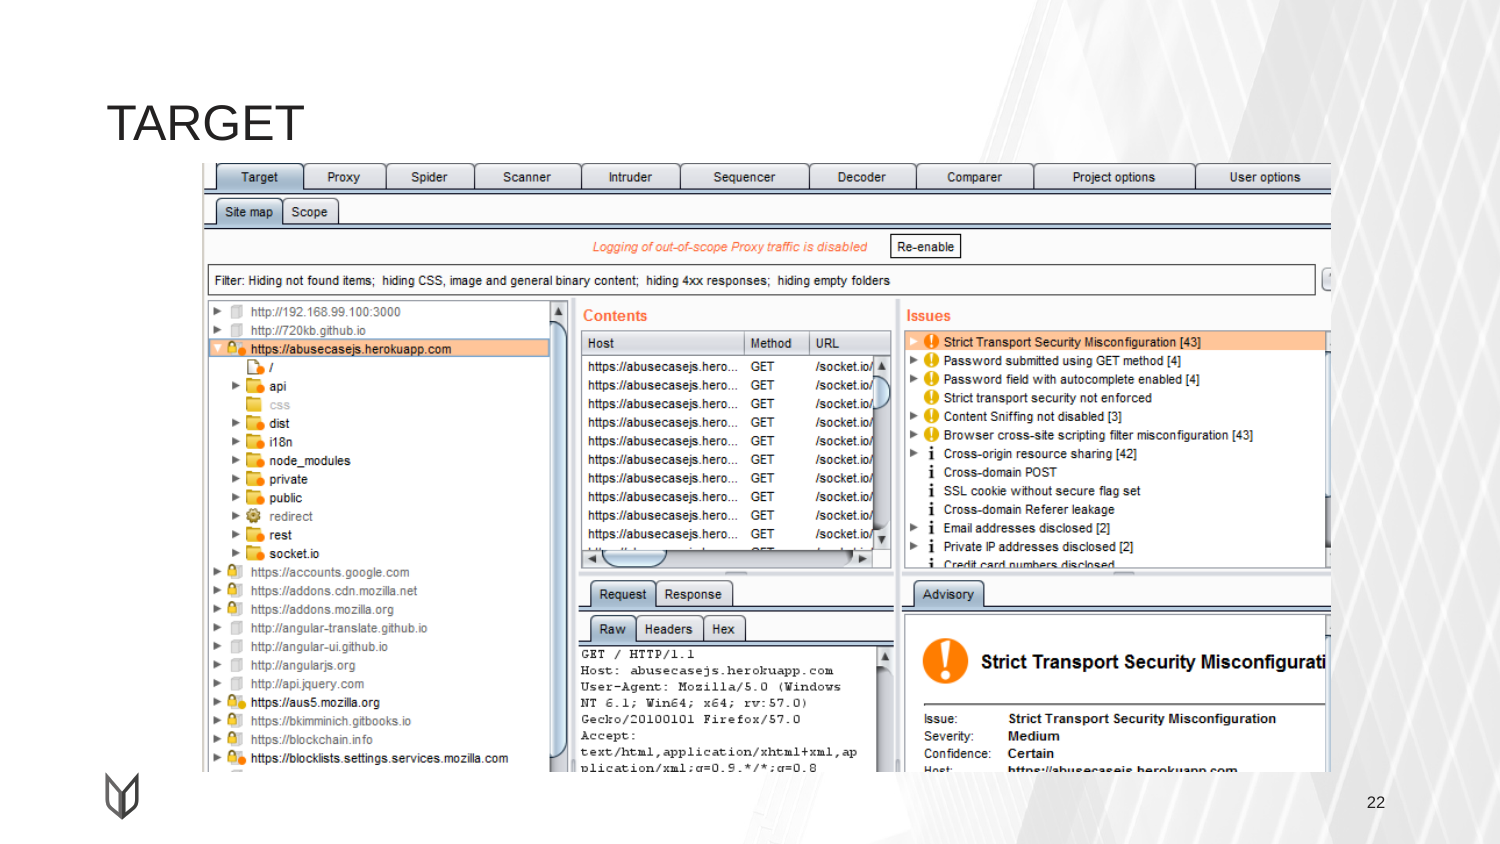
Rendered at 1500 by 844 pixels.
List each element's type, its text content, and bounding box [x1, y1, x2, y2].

slide_number 22 [1345, 784, 1400, 815]
picture [0, 0, 1500, 844]
title TARGET [106, 96, 1400, 220]
